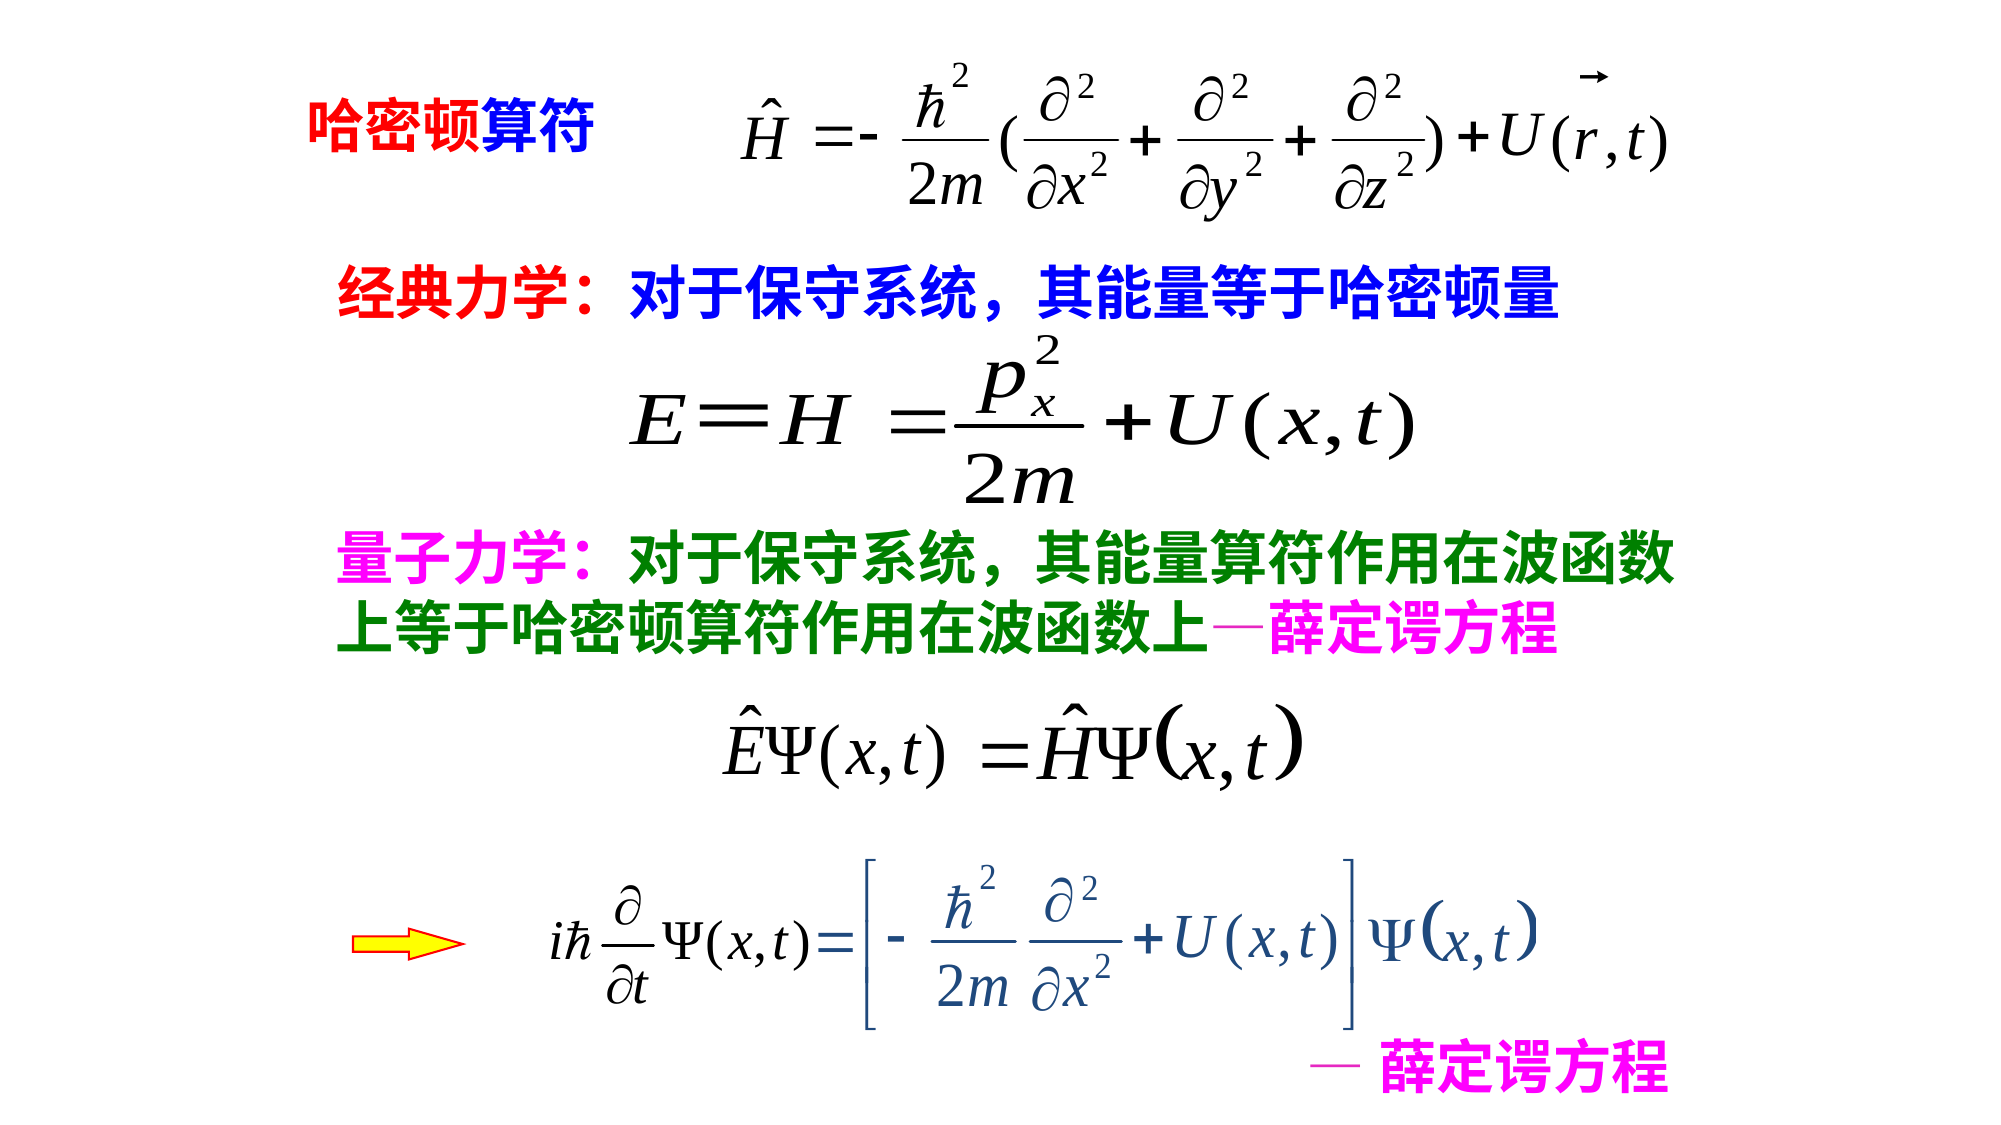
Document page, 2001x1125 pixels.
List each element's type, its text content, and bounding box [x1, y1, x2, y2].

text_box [962, 688, 1309, 813]
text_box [711, 690, 959, 805]
text_box 经典力学：对于保守系统，其能量等于哈密顿量 [322, 248, 1640, 334]
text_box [542, 870, 823, 1016]
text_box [714, 43, 1681, 234]
text_box 哈密顿算符 [291, 81, 712, 167]
text_box [352, 928, 463, 960]
text_box —薛定谔方程 [1291, 1022, 1685, 1108]
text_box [612, 313, 1432, 520]
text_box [787, 845, 1536, 1041]
text_box 量子力学：对于保守系统，其能量算符作用在波函数上等于哈密顿算符作用在波函数上—薛定谔方程 [321, 514, 1721, 669]
